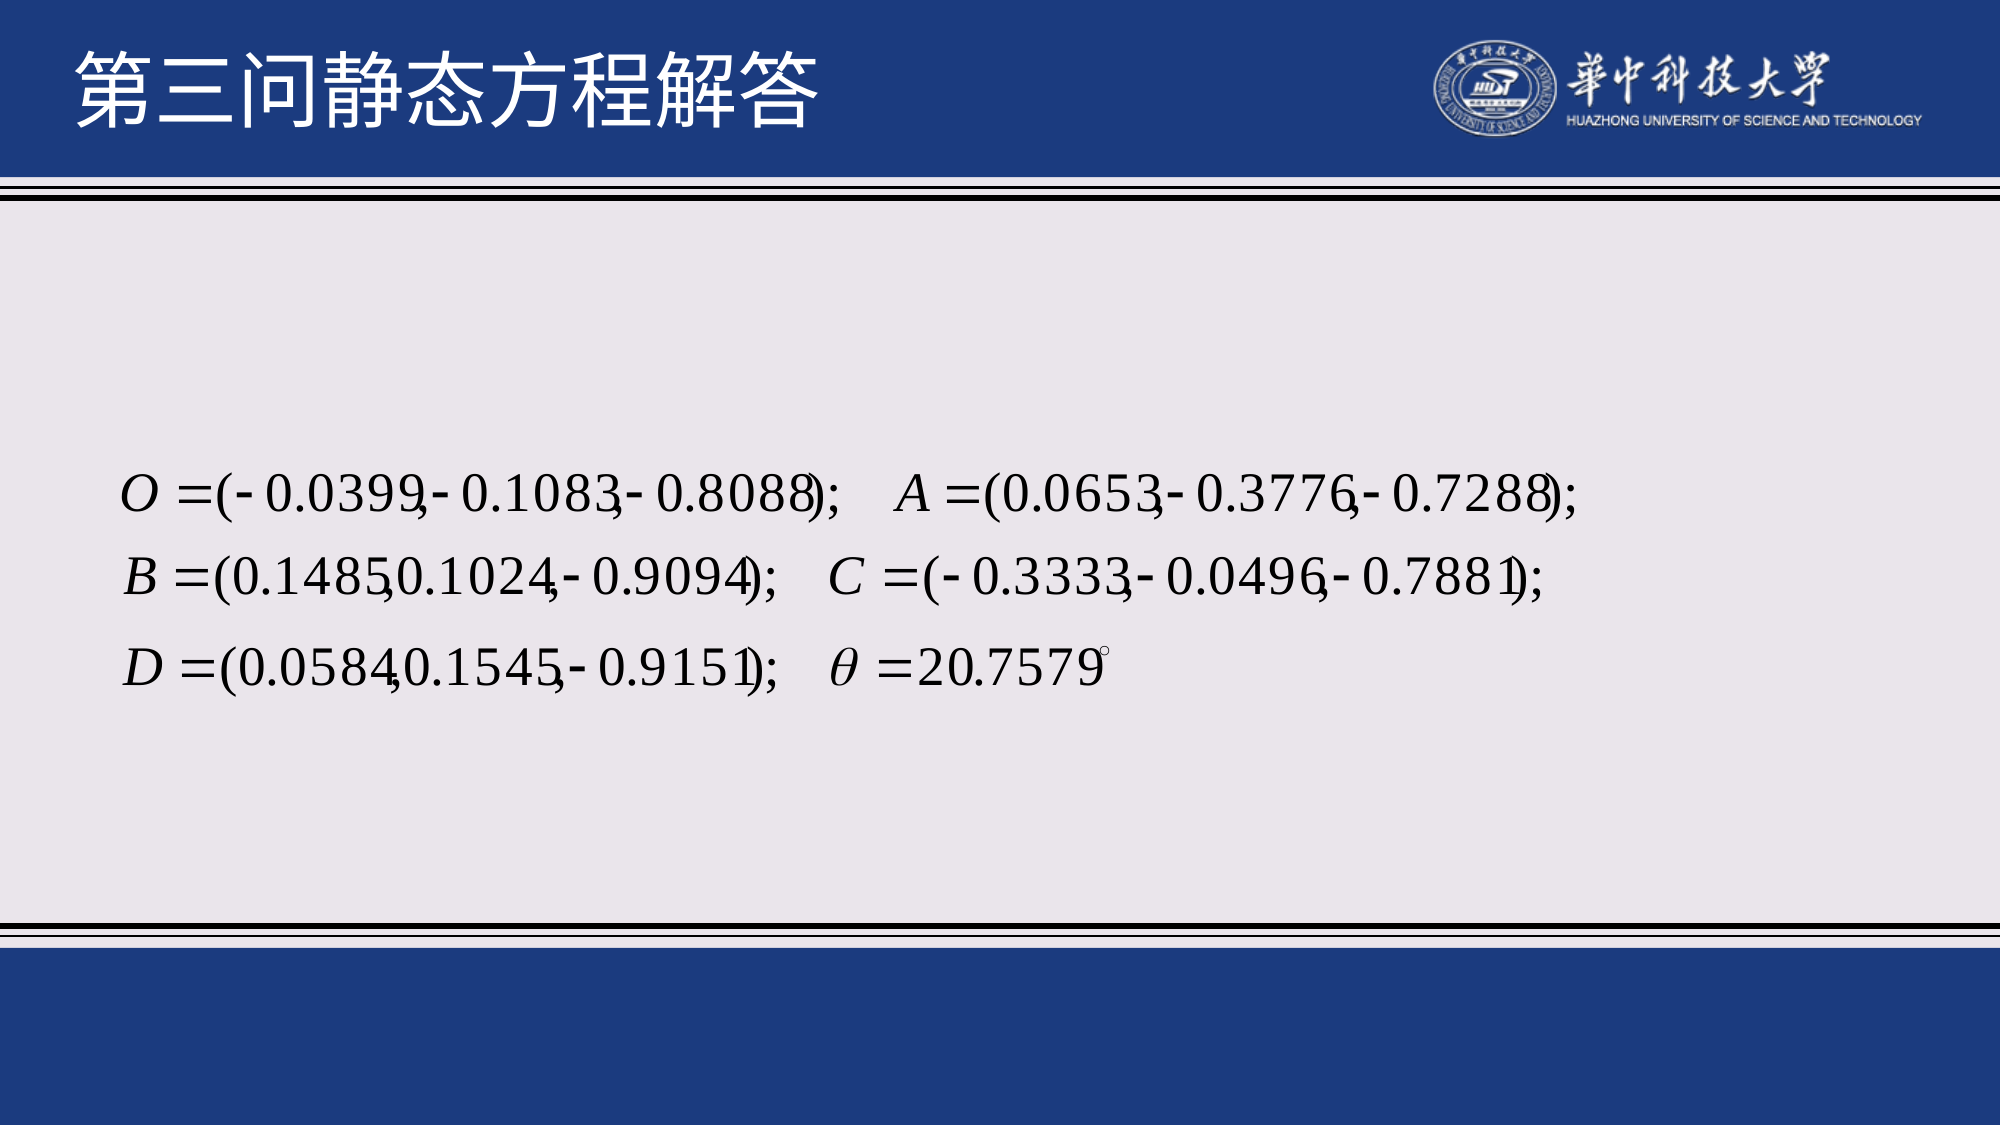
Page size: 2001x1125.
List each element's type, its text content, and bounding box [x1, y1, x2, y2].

picture [1428, 31, 1957, 146]
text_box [113, 459, 1588, 712]
text_box 第三问静态方程解答 [56, 31, 1128, 146]
